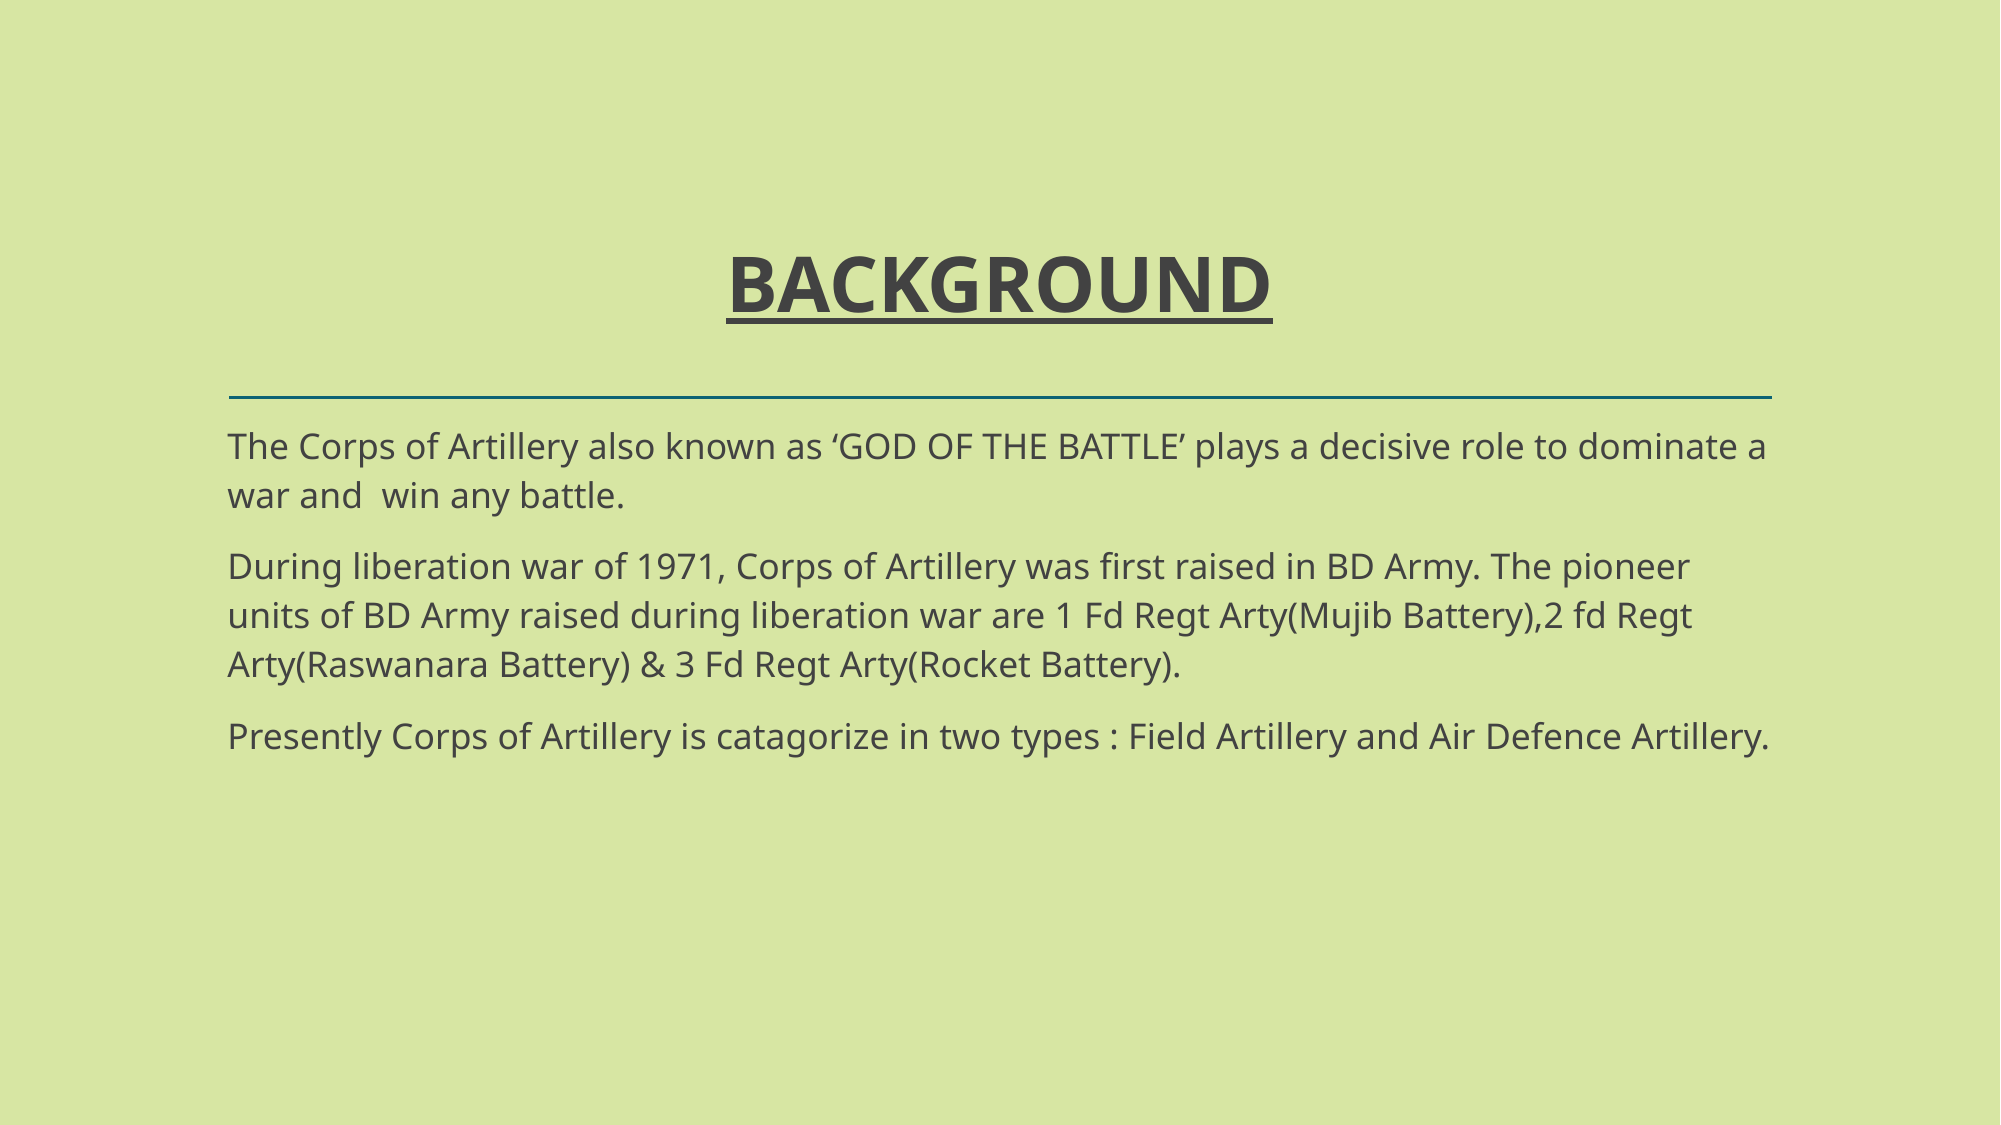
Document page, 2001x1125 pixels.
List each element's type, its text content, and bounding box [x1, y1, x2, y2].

title BACKGROUND [212, 174, 1788, 389]
list The Corps of Artillery also known as ‘GOD OF THE BATTLE’ plays a decisive role to dominate a war and win any battle. During liberation war of 1971, Corps of Artillery was first raised in BD Army. The pioneer units of BD Army raised during liberation war are 1 Fd Regt Arty(Mujib Battery),2 fd Regt Arty(Raswanara Battery) & 3 Fd Regt Arty(Rocket Battery). Presently Corps of Artillery is catagorize in two types : Field Artillery and Air Defence Artillery. [212, 410, 1788, 1018]
